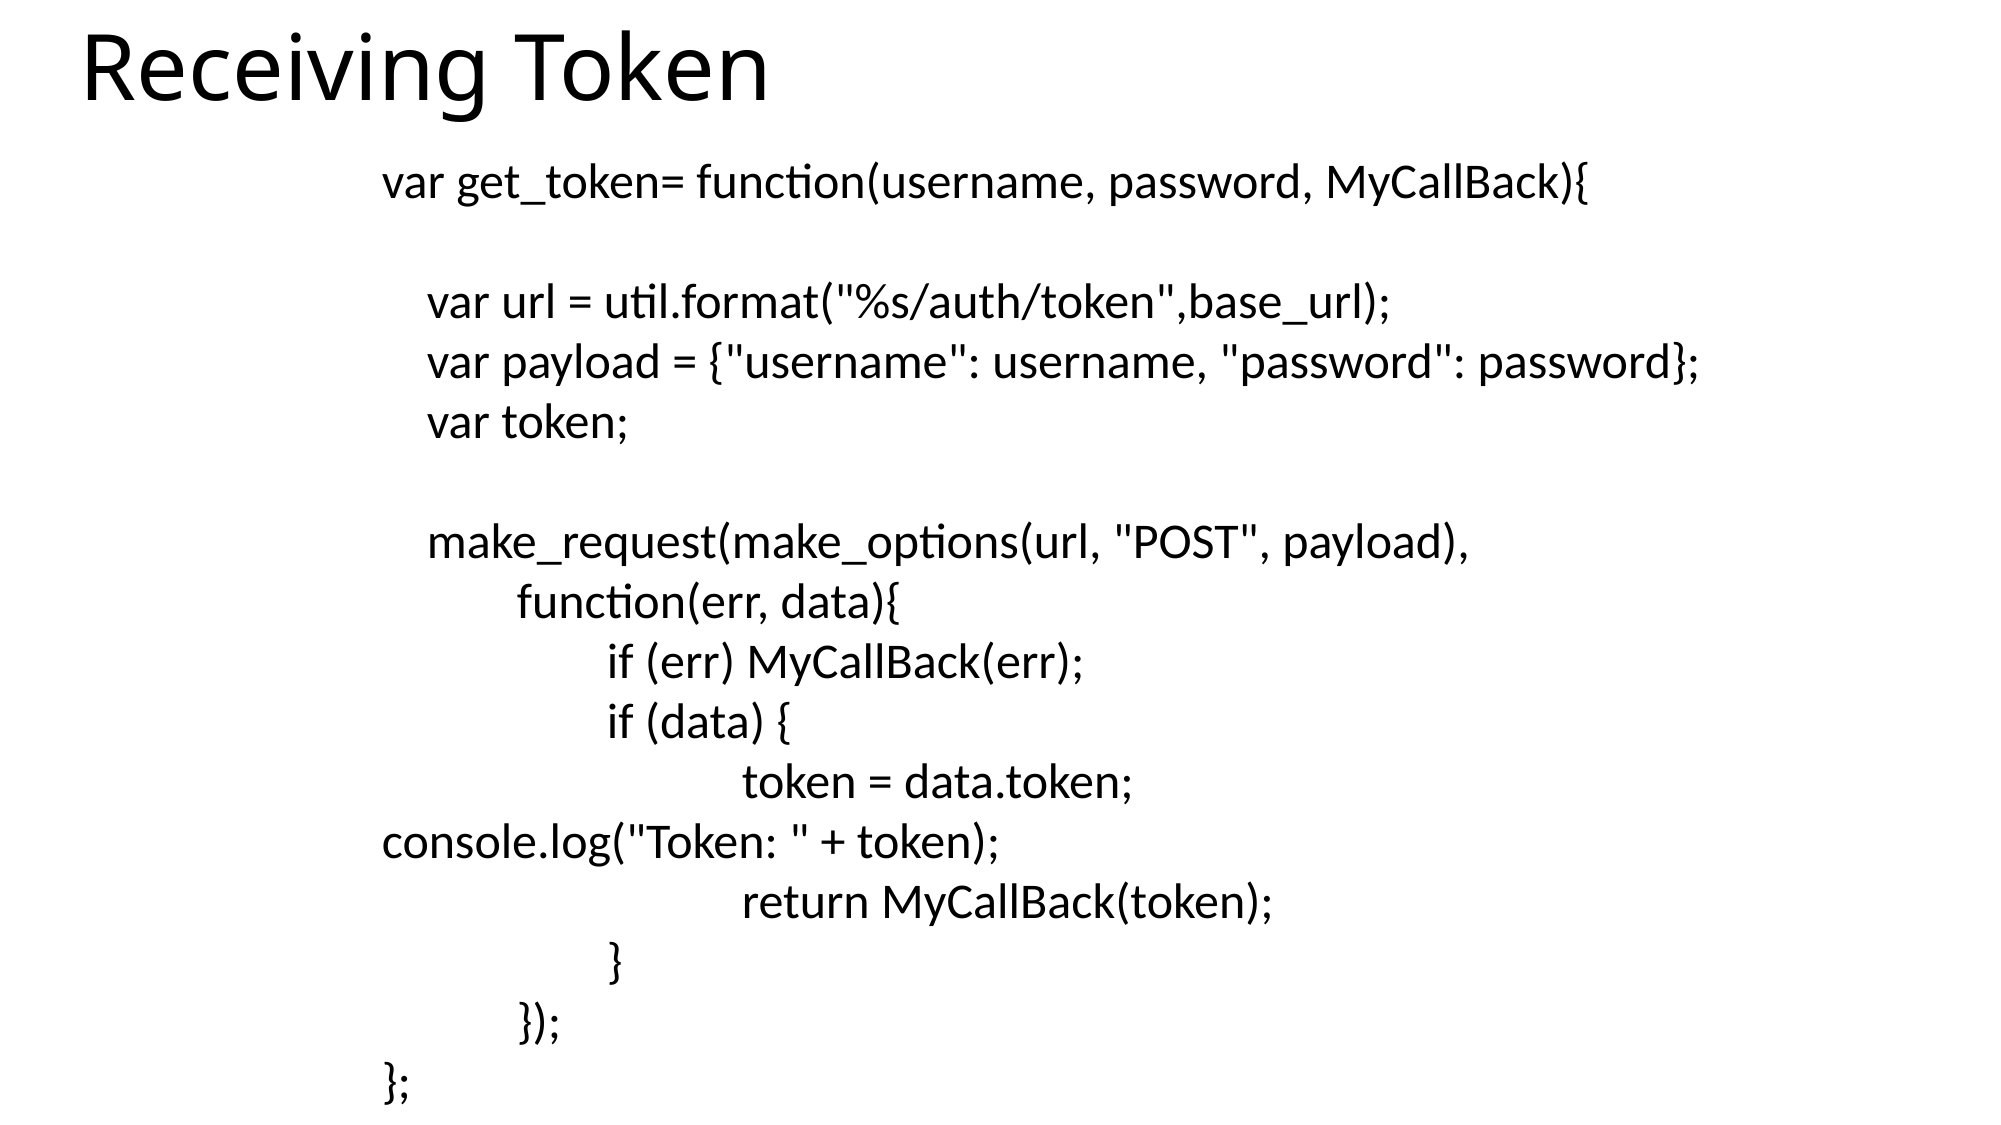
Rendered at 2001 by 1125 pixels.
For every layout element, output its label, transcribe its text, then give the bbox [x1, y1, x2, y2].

text_box var get_token= function(username, password, MyCallBack){ var url = util.format("%s/auth/token",base_url); var payload = {"username": username, "password": password}; var token; make_request(make_options(url, "POST", payload), function(err, data){ if (err) MyCallBack(err); if (data) { token = data.token; console.log("Token: " + token); return MyCallBack(token); } }); }; [367, 141, 1839, 1117]
title Receiving Token [64, 0, 1790, 142]
